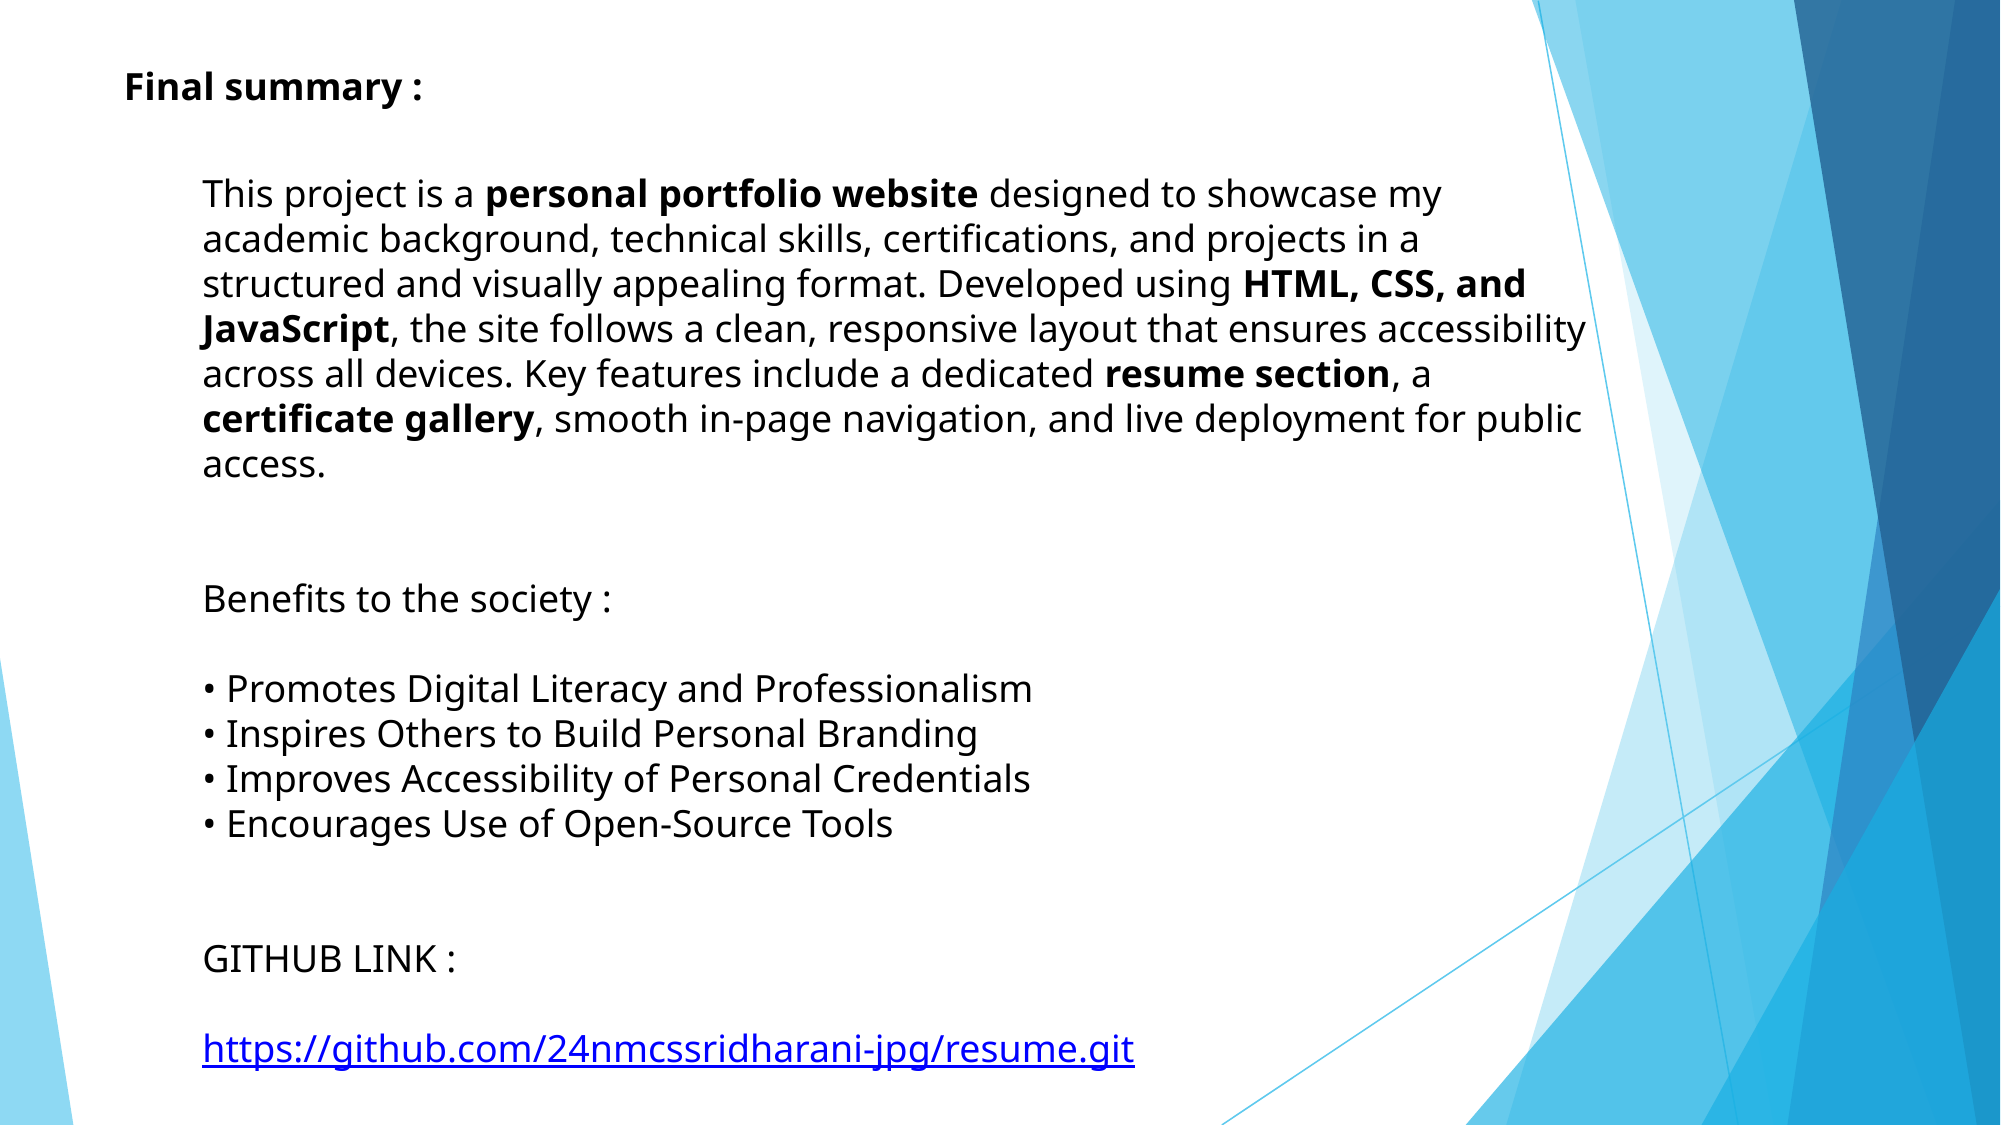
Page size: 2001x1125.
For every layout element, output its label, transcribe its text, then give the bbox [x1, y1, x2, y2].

text_box This project is a personal portfolio website designed to showcase my academic background, technical skills, certifications, and projects in a structured and visually appealing format. Developed using HTML, CSS, and JavaScript, the site follows a clean, responsive layout that ensures accessibility across all devices. Key features include a dedicated resume section, a certificate gallery, smooth in-page navigation, and live deployment for public access. Benefits to the society : • Promotes Digital Literacy and Professionalism • Inspires Others to Build Personal Branding • Improves Accessibility of Personal Credentials • Encourages Use of Open-Source Tools GITHUB LINK : https://github.com/24nmcssridharani-jpg/resume.git [187, 162, 1626, 1084]
title Final summary : [123, 63, 1163, 109]
